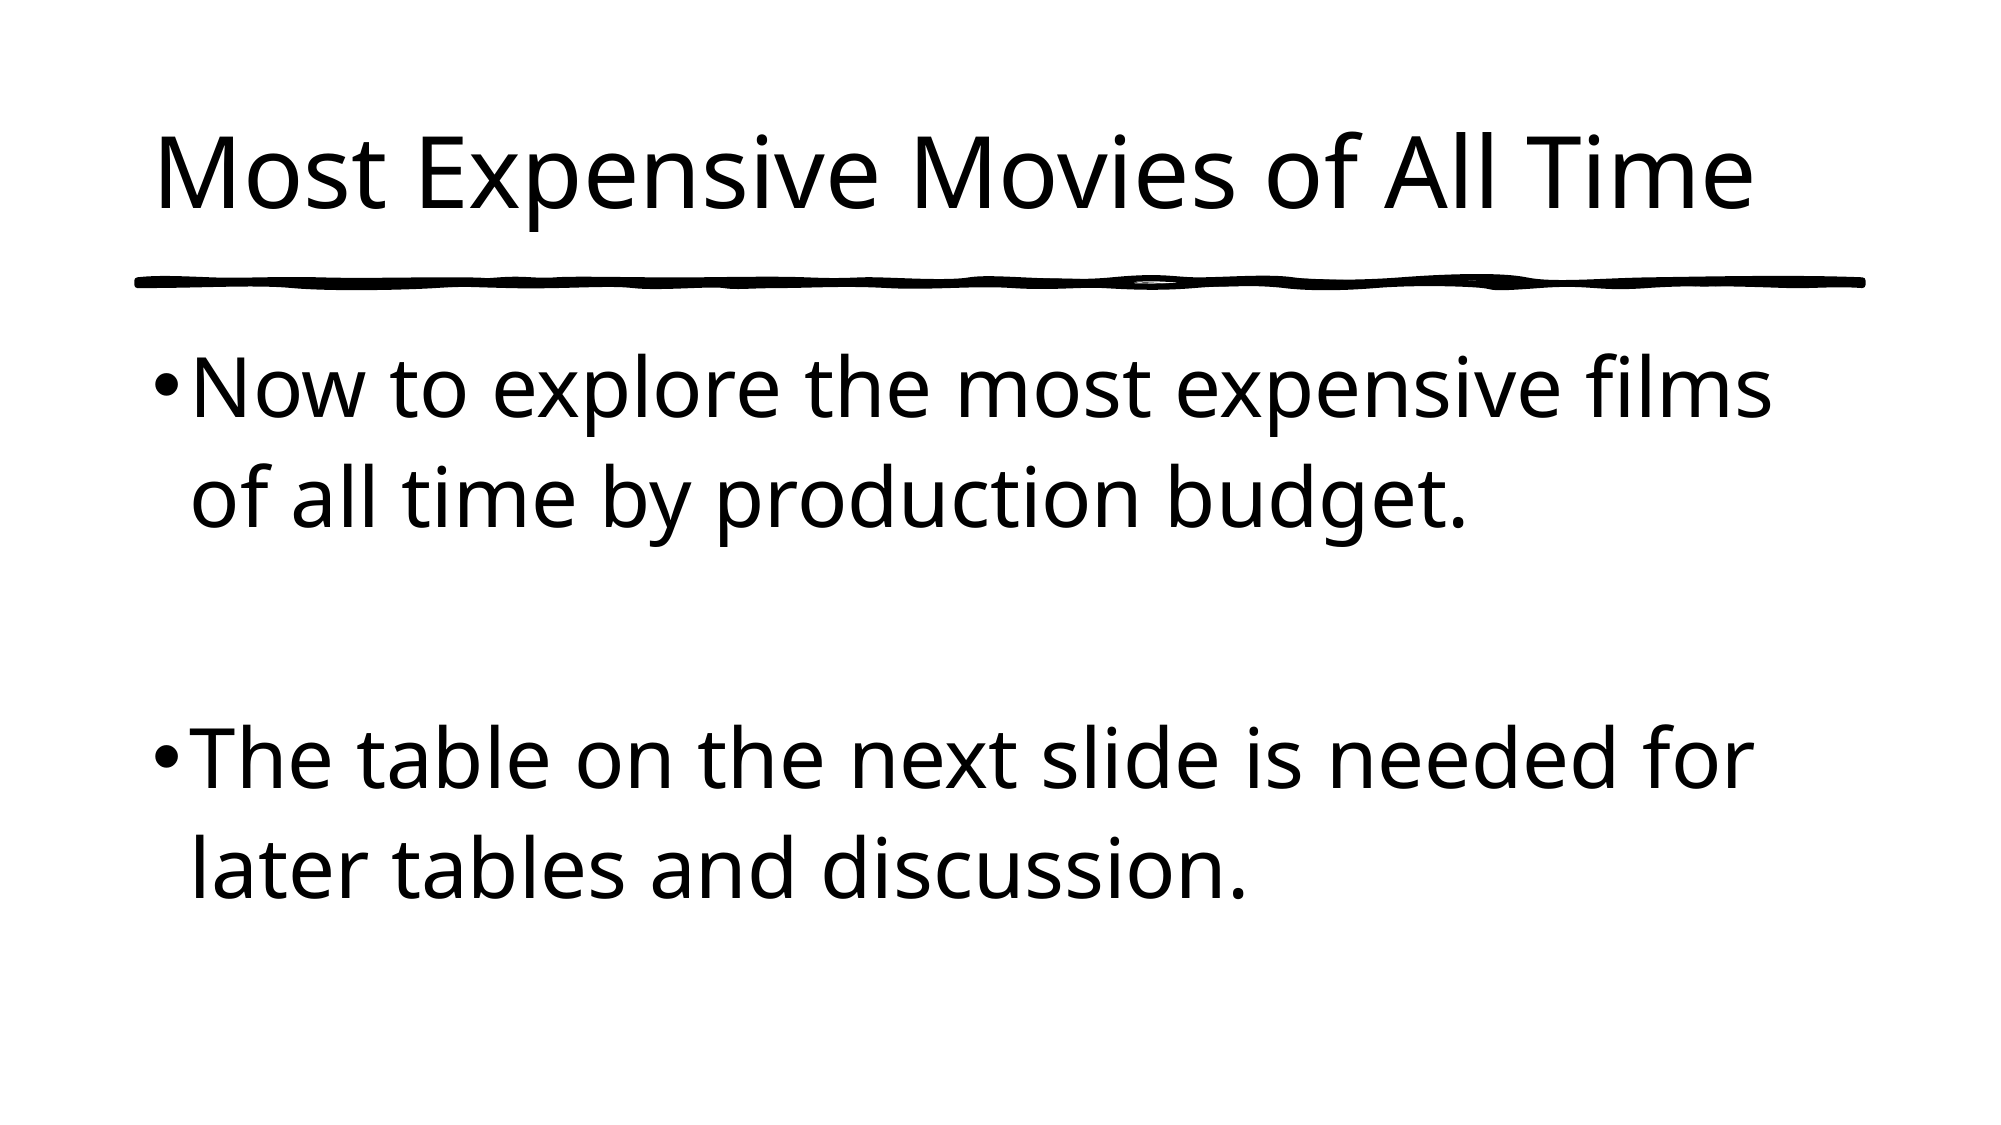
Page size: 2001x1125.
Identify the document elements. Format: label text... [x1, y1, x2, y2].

title Most Expensive Movies of All Time [137, 59, 1863, 278]
list Now to explore the most expensive films of all time by production budget. The table on the next slide is needed for later tables and discussion. [137, 316, 1863, 1014]
